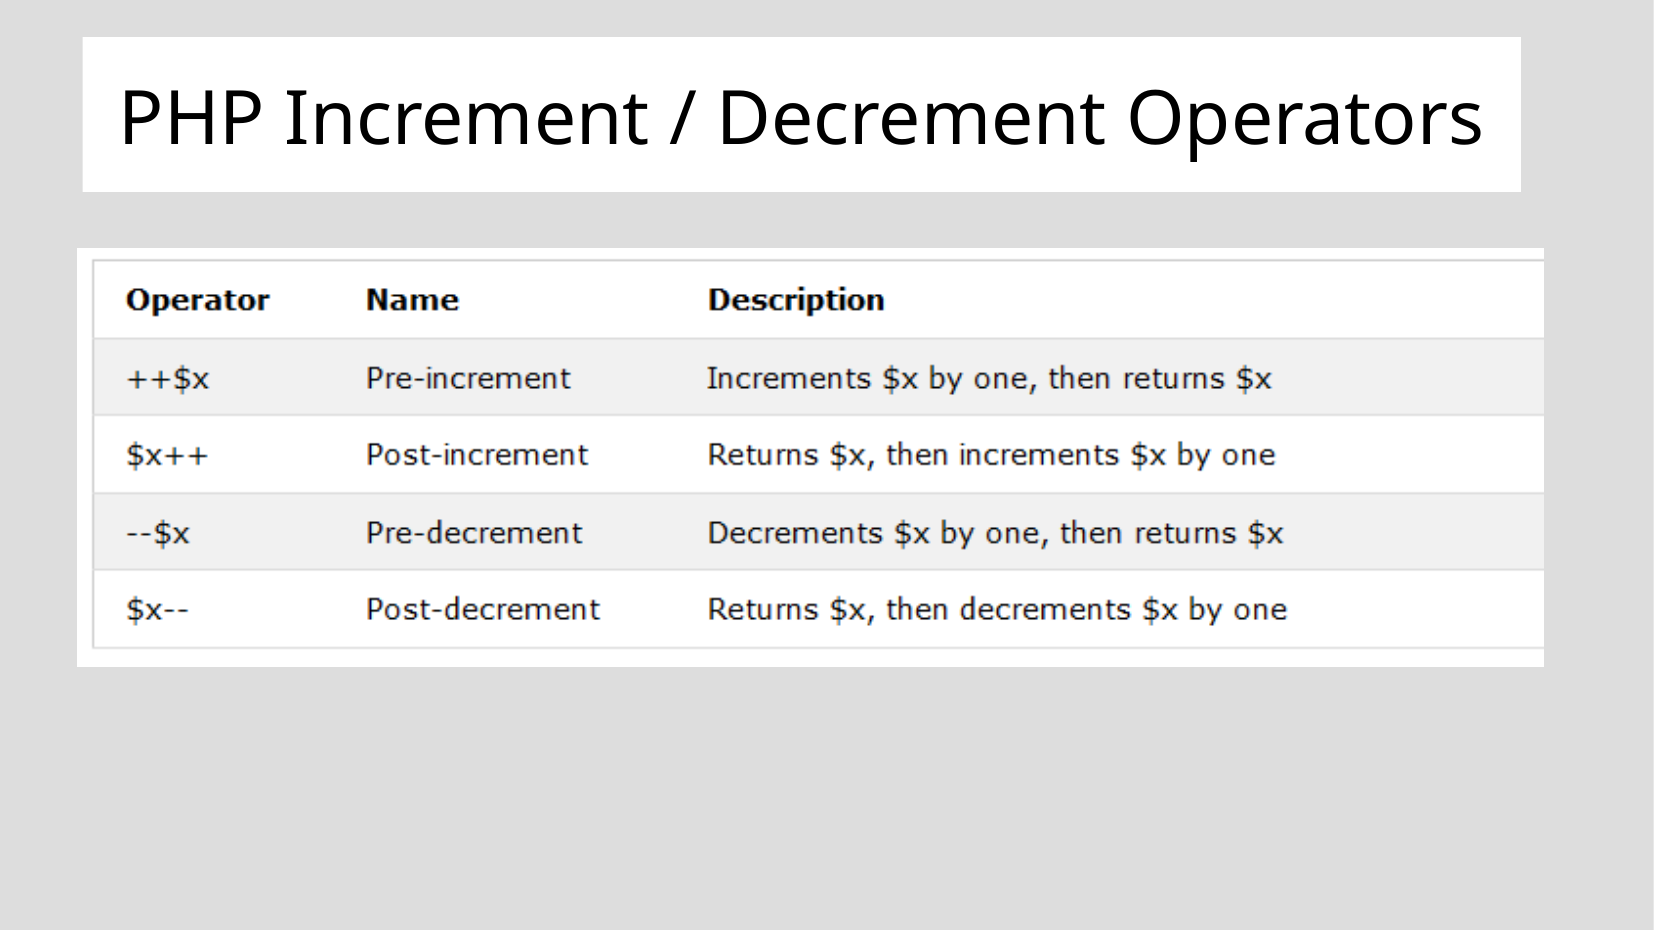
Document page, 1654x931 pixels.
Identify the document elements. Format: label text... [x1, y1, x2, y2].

text_box PHP Increment / Decrement Operators [82, 37, 1521, 192]
picture [77, 248, 1544, 667]
